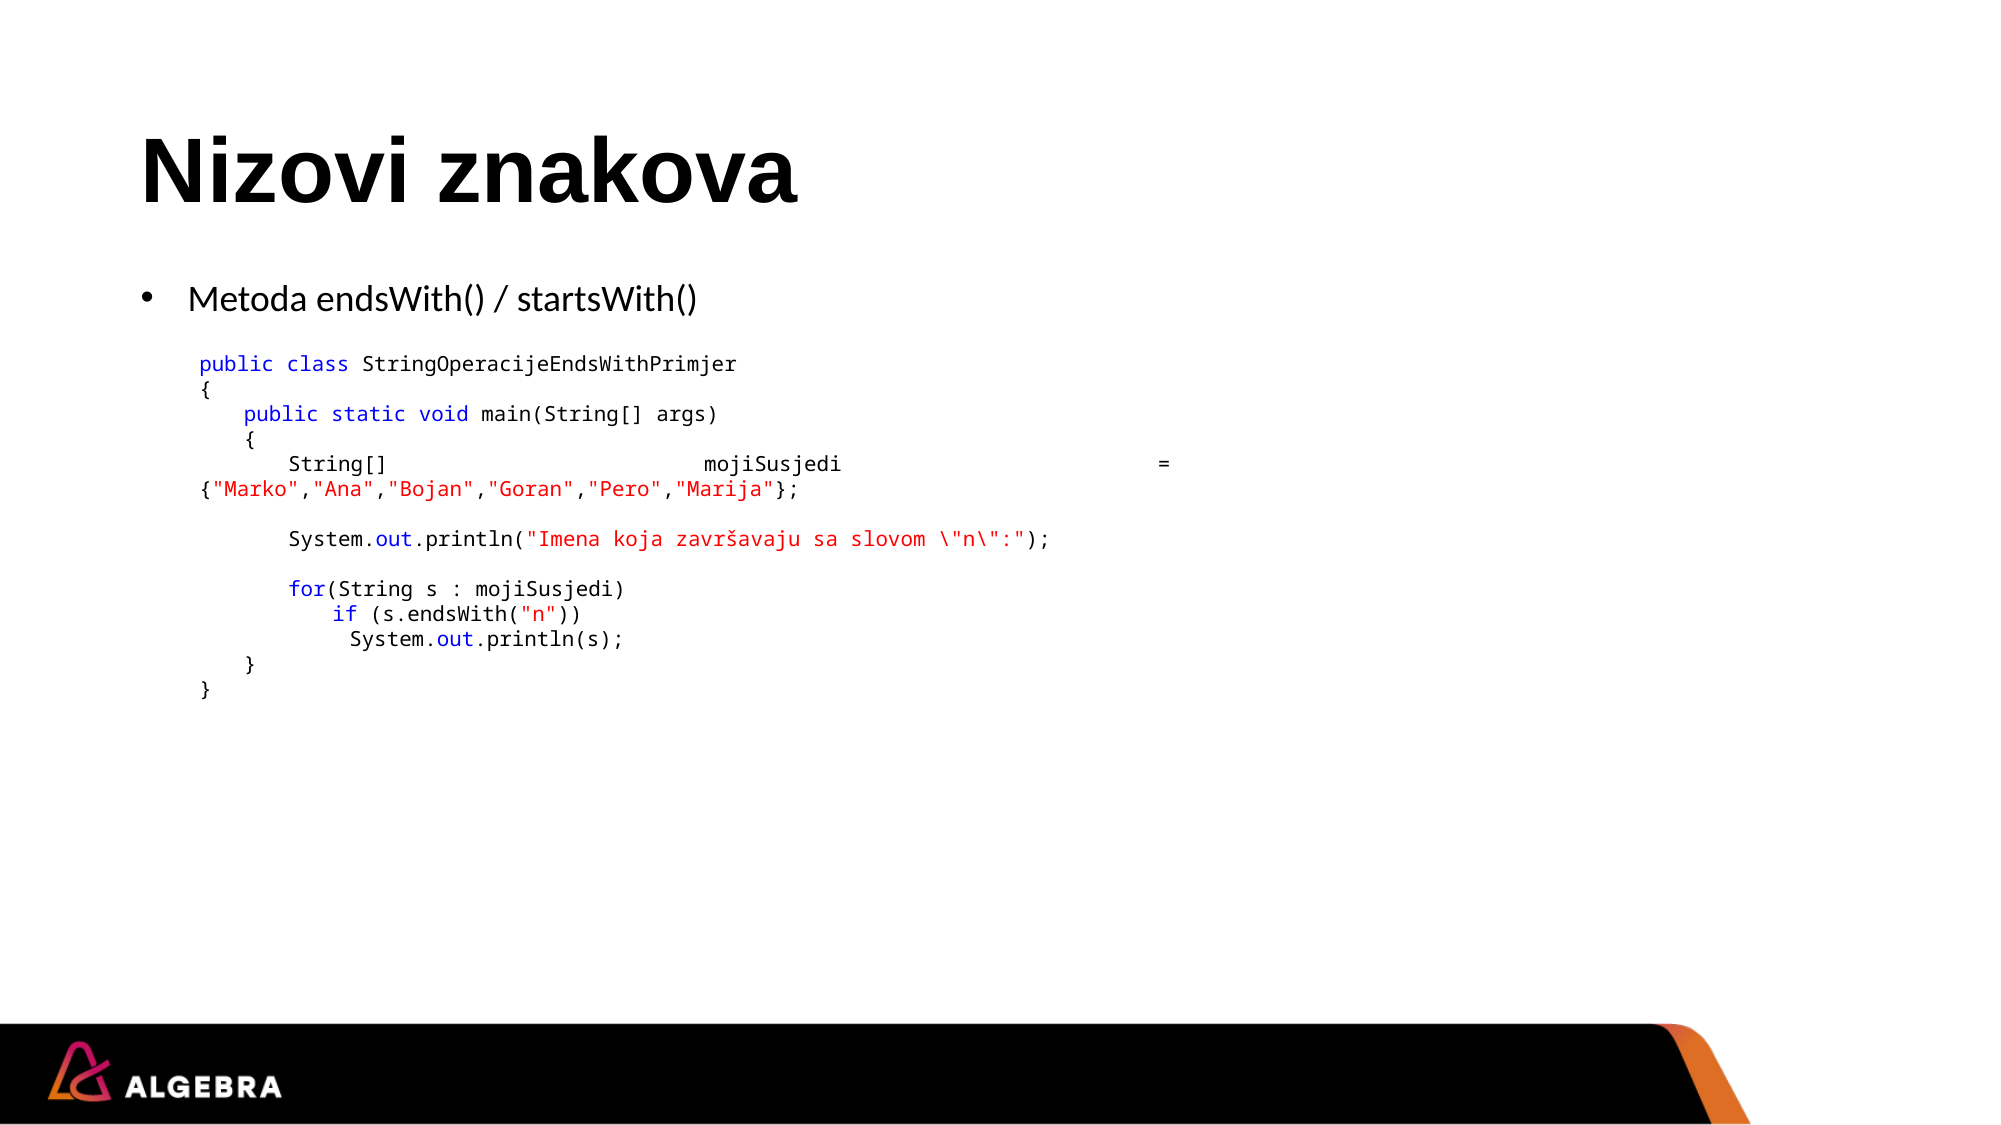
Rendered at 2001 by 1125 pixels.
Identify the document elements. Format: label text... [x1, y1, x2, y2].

text_box public class StringOperacijeEndsWithPrimjer { public static void main(String[] args) { String[] mojiSusjedi = {"Marko","Ana","Bojan","Goran","Pero","Marija"}; System.out.println("Imena koja završavaju sa slovom \"n\":"); for(String s : mojiSusjedi) if (s.endsWith("n")) System.out.println(s); } } [184, 343, 1185, 733]
picture [0, 1023, 1958, 1125]
title Nizovi znakova [125, 92, 1626, 231]
text_box Metoda endsWith() / startsWith() [125, 266, 1244, 327]
